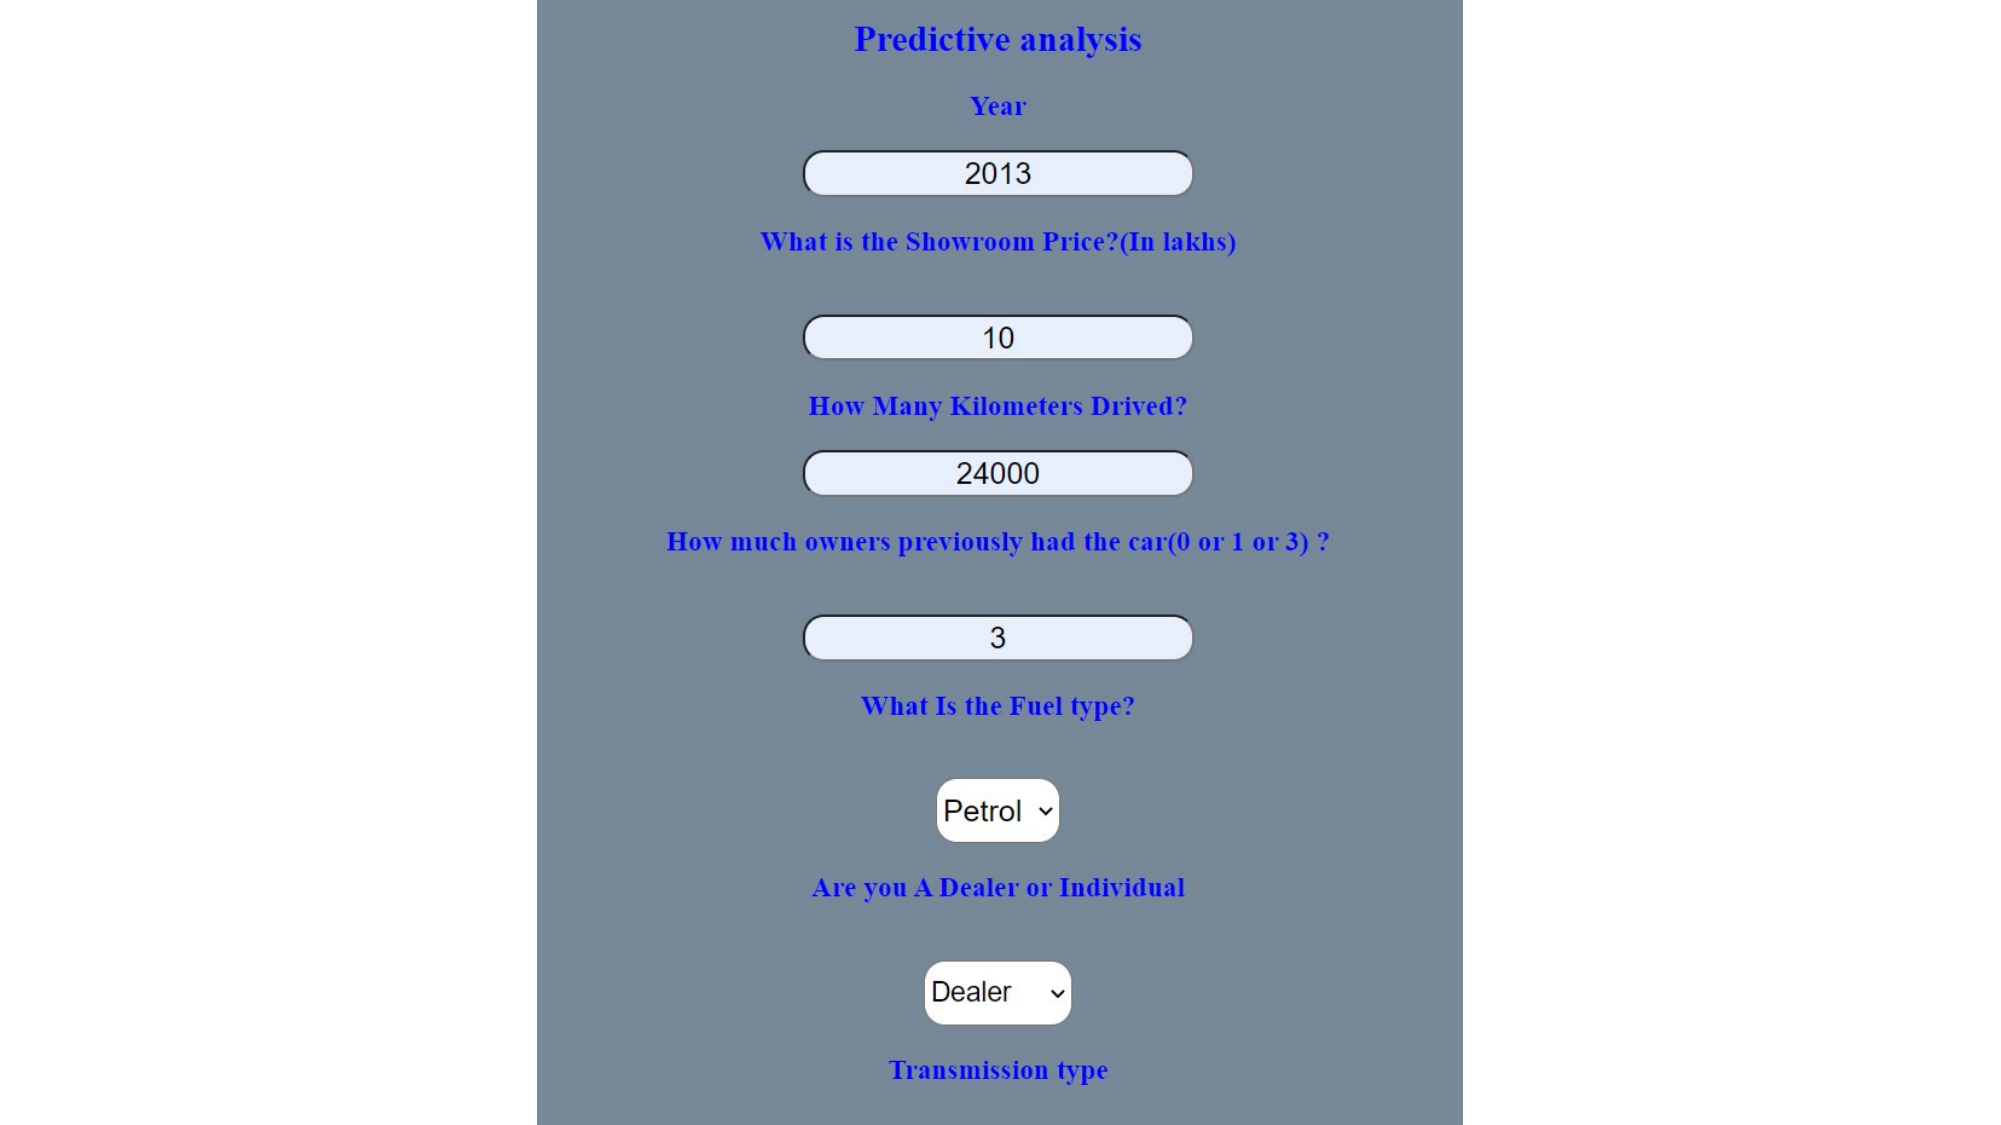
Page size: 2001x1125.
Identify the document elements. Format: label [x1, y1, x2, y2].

picture [537, 0, 1463, 1125]
